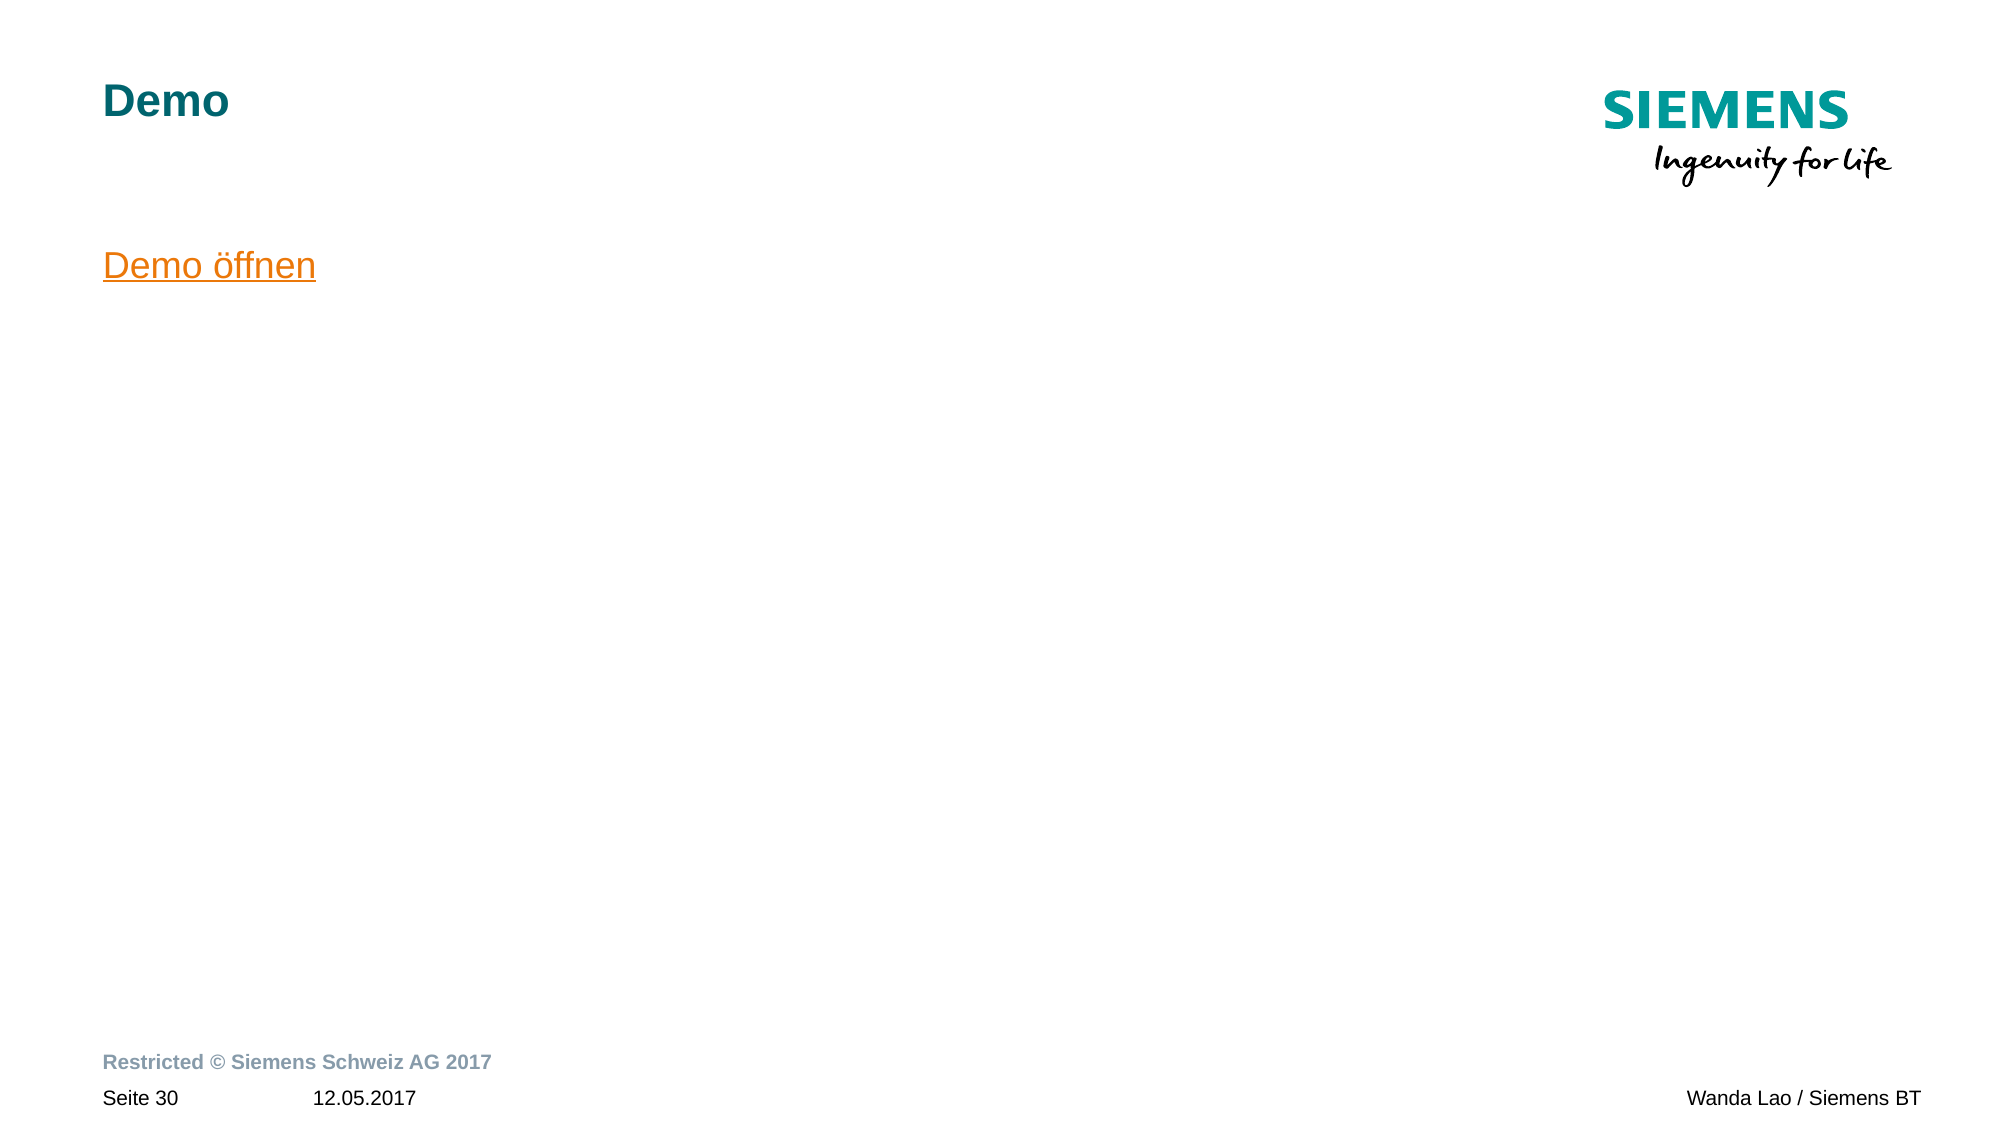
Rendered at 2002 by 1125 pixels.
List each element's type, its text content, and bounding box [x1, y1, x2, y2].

title Demo [0, 0, 2001, 237]
list Demo öffnen [102, 235, 1568, 1016]
